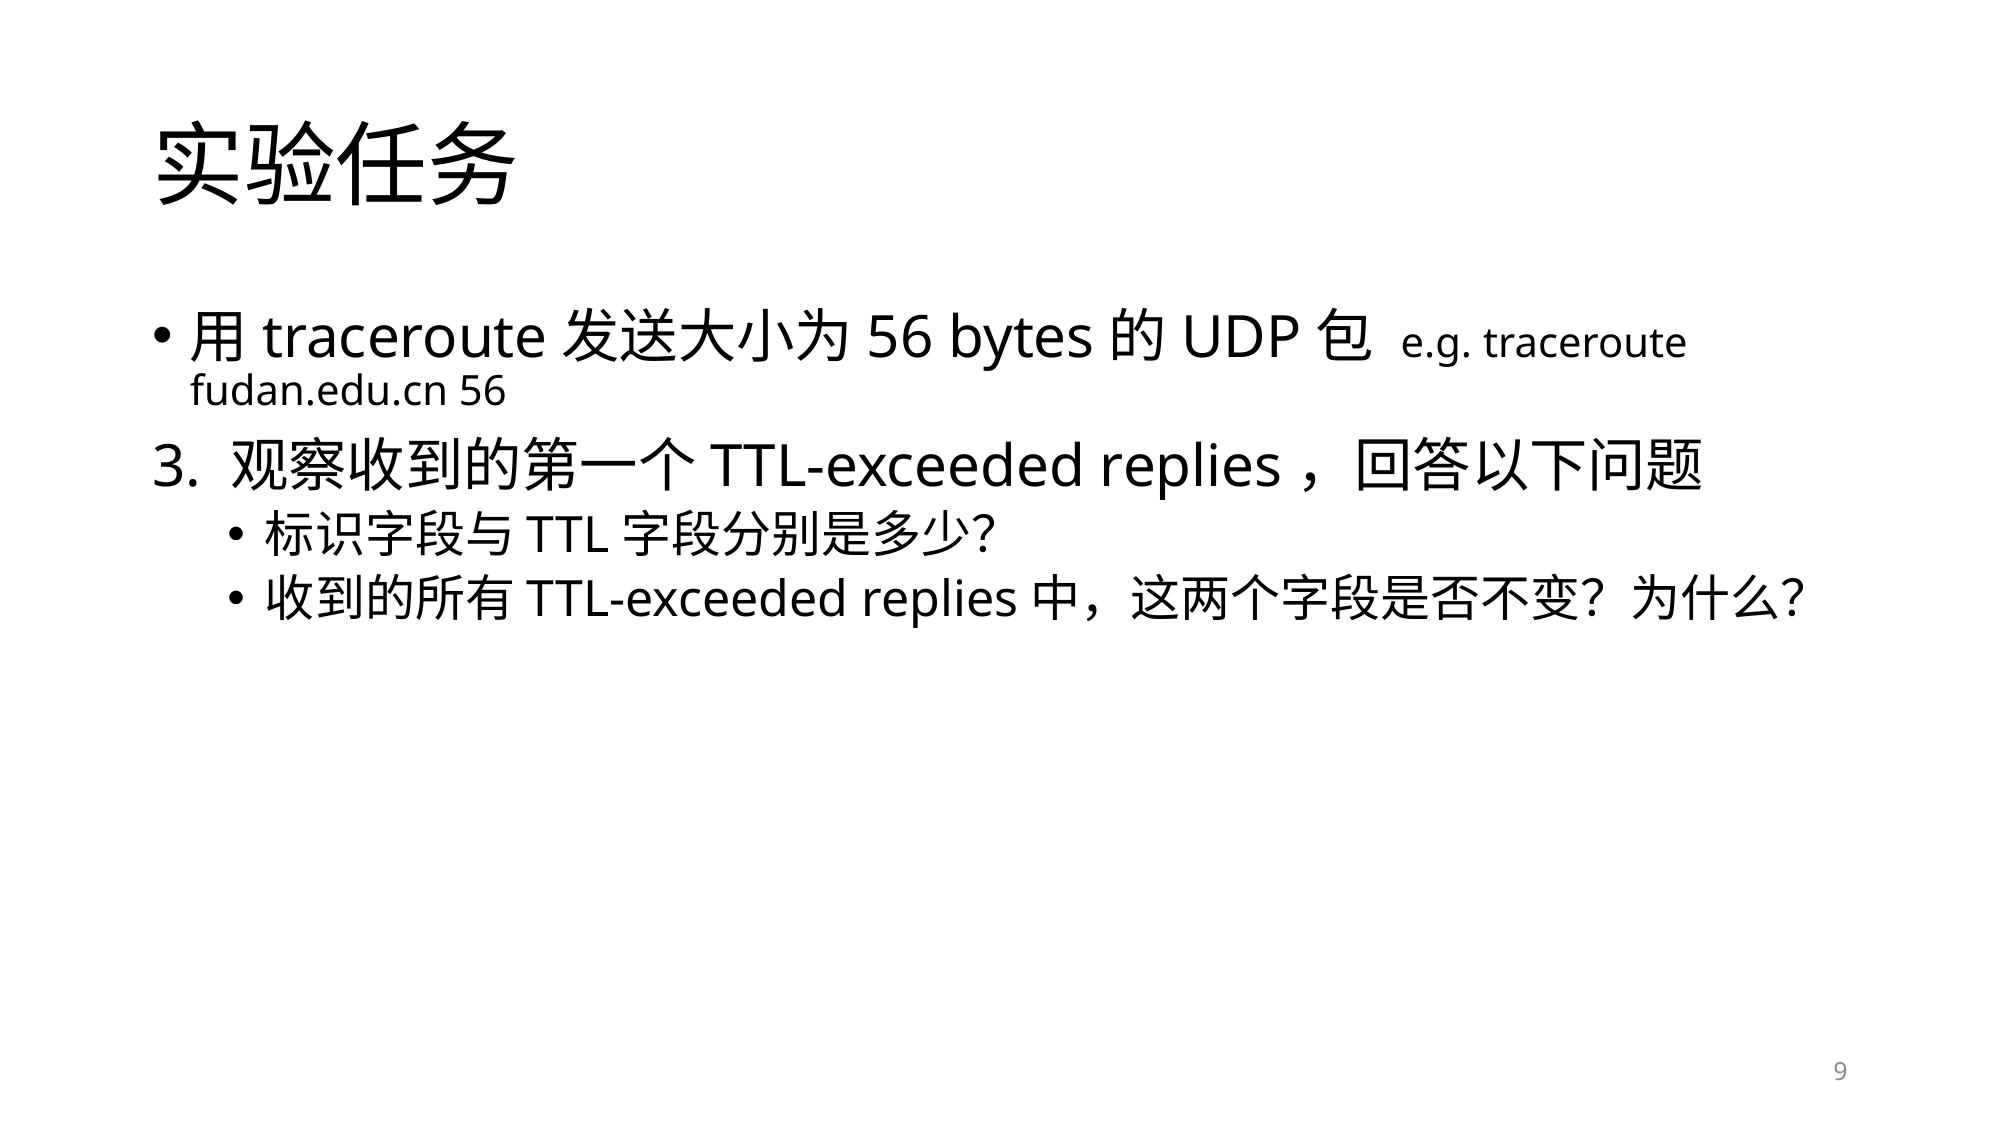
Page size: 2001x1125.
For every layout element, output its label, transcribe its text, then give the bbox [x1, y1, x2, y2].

list 用traceroute发送大小为56 bytes的UDP包 e.g. traceroute fudan.edu.cn 56 3. 观察收到的第一个TTL-exceeded replies，回答以下问题 标识字段与TTL字段分别是多少？ 收到的所有TTL-exceeded replies中，这两个字段是否不变？为什么？ [137, 299, 1863, 1014]
slide_number 9 [1412, 1042, 1863, 1103]
title 实验任务 [137, 59, 1863, 278]
